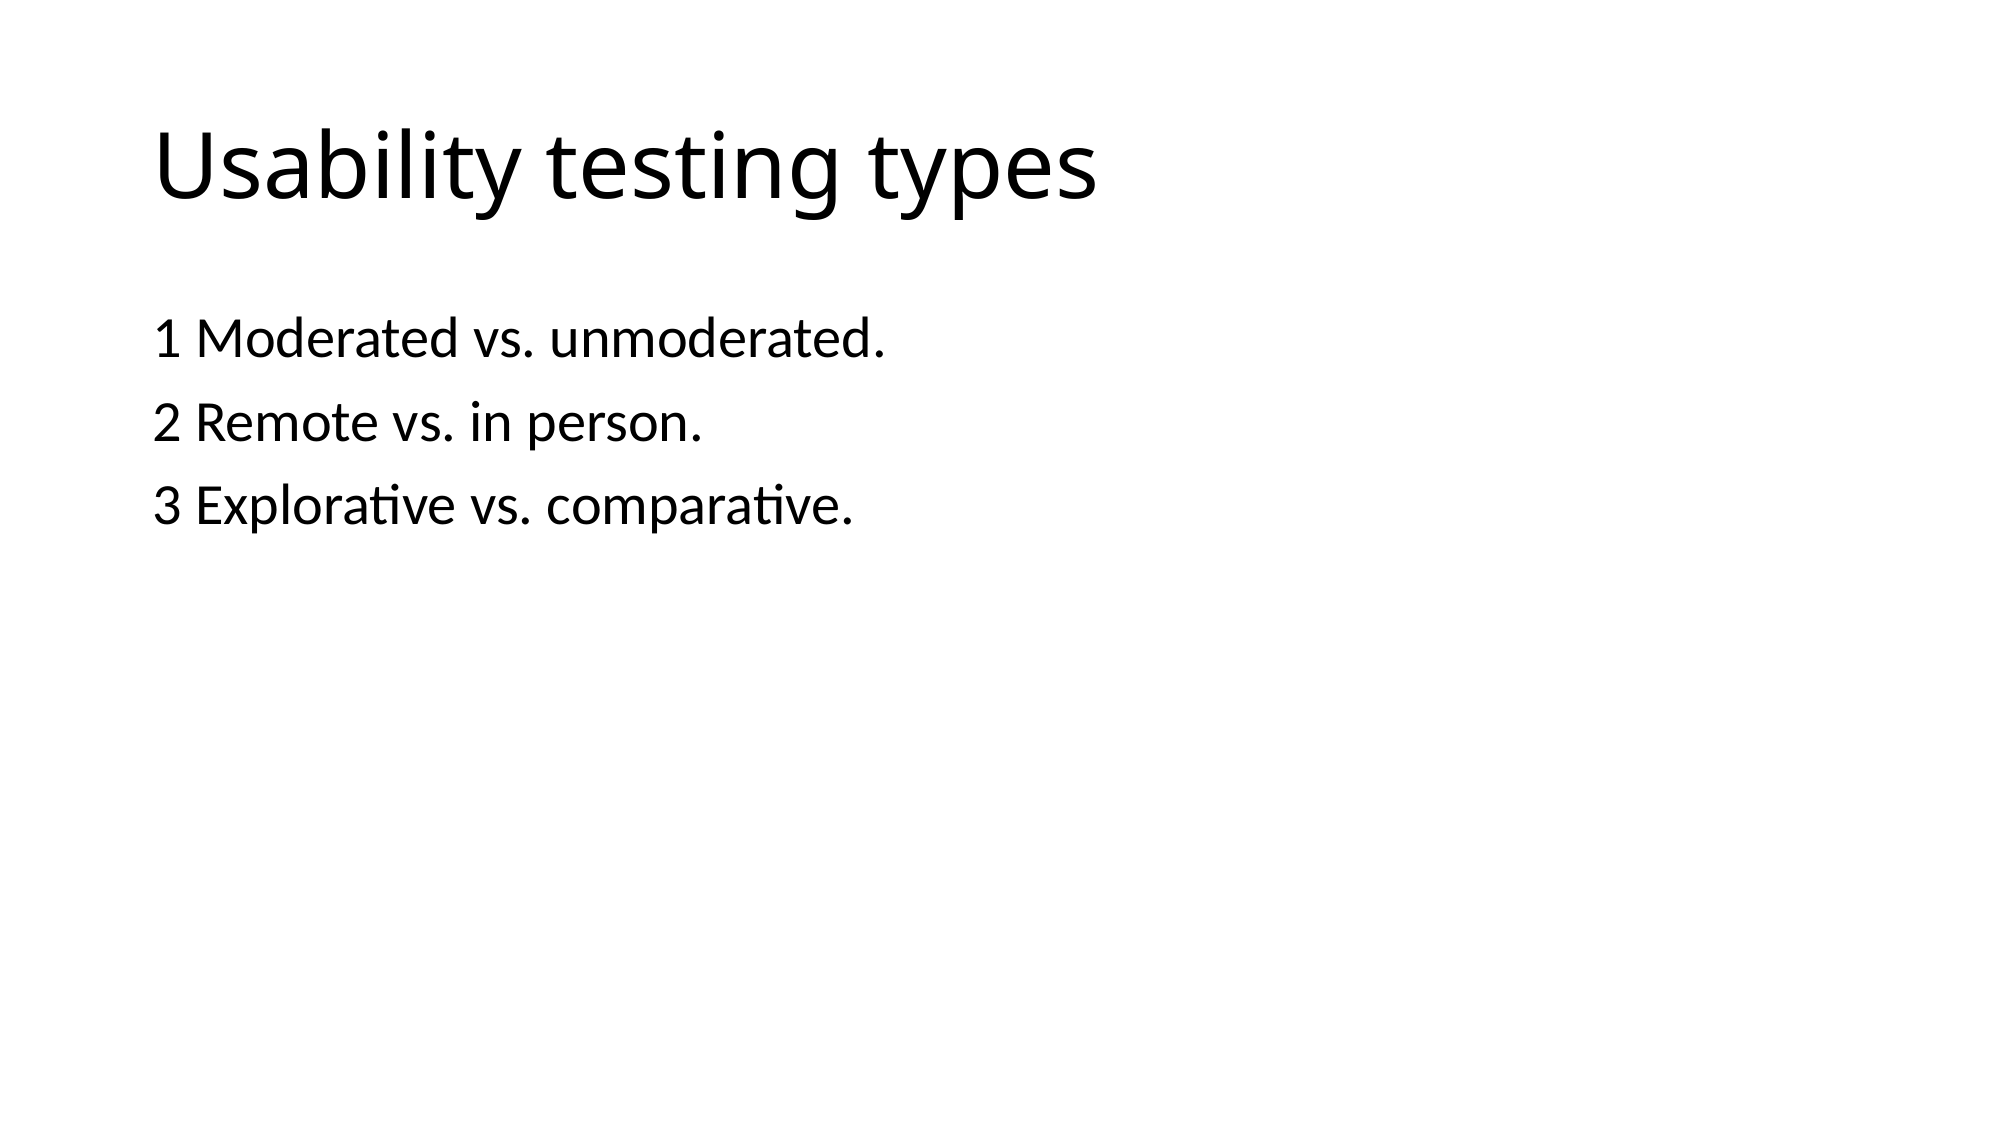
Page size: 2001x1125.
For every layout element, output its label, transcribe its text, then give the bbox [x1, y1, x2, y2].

title Usability testing types [137, 59, 1863, 278]
list 1 Moderated vs. unmoderated. 2 Remote vs. in person. 3 Explorative vs. comparative. [137, 299, 1863, 1014]
